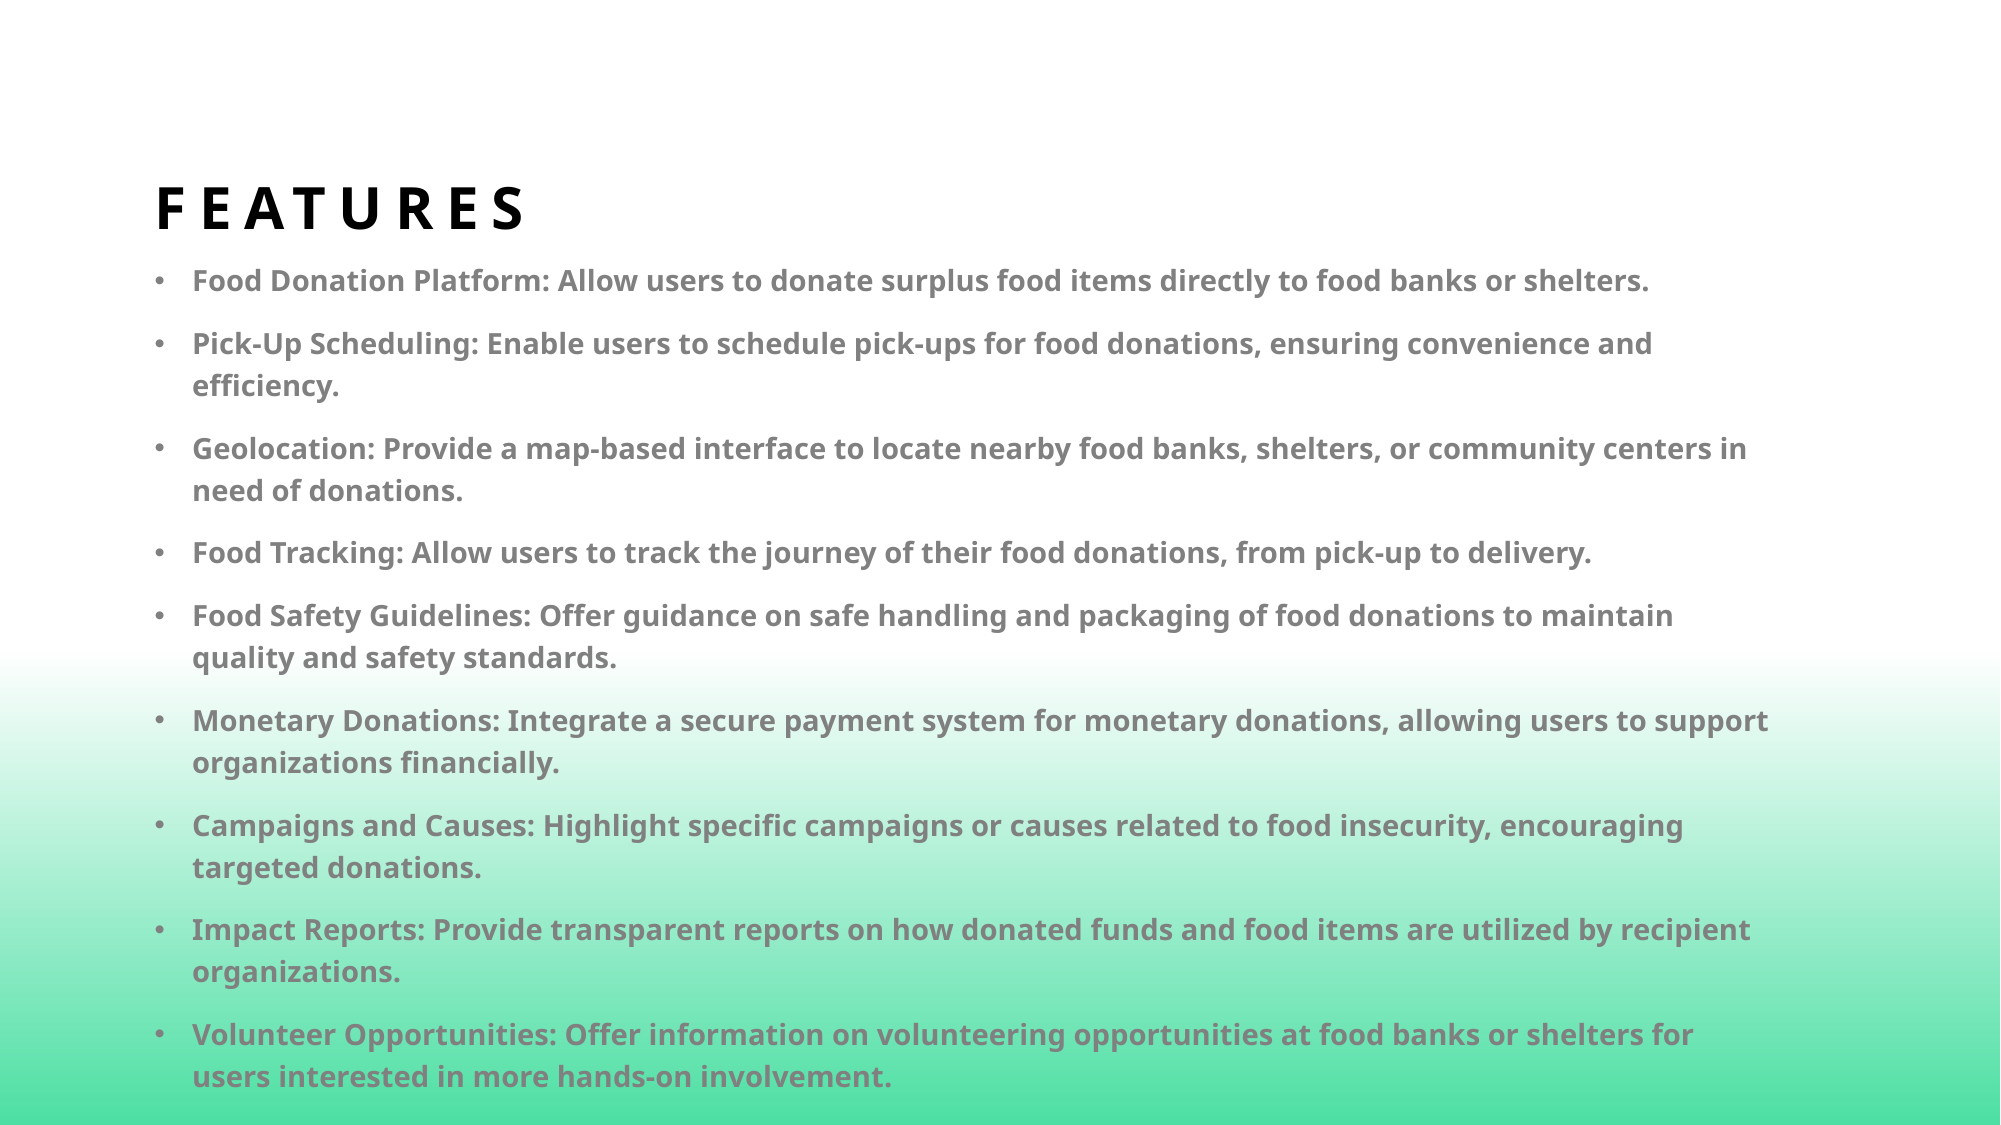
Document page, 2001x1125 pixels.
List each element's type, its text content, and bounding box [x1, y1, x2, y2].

title FEATURES [139, 60, 1827, 249]
list Food Donation Platform: Allow users to donate surplus food items directly to food banks or shelters. Pick-Up Scheduling: Enable users to schedule pick-ups for food donations, ensuring convenience and efficiency. Geolocation: Provide a map-based interface to locate nearby food banks, shelters, or community centers in need of donations. Food Tracking: Allow users to track the journey of their food donations, from pick-up to delivery. Food Safety Guidelines: Offer guidance on safe handling and packaging of food donations to maintain quality and safety standards. Monetary Donations: Integrate a secure payment system for monetary donations, allowing users to support organizations financially. Campaigns and Causes: Highlight specific campaigns or causes related to food insecurity, encouraging targeted donations. Impact Reports: Provide transparent reports on how donated funds and food items are utilized by recipient organizations. Volunteer Opportunities: Offer information on volunteering opportunities at food banks or shelters for users interested in more hands-on involvement. Community Engagement: Facilitate community engagement through forums or social media integration, encouraging users to share experiences and spread awareness about food insecurity issues. [139, 248, 1794, 907]
